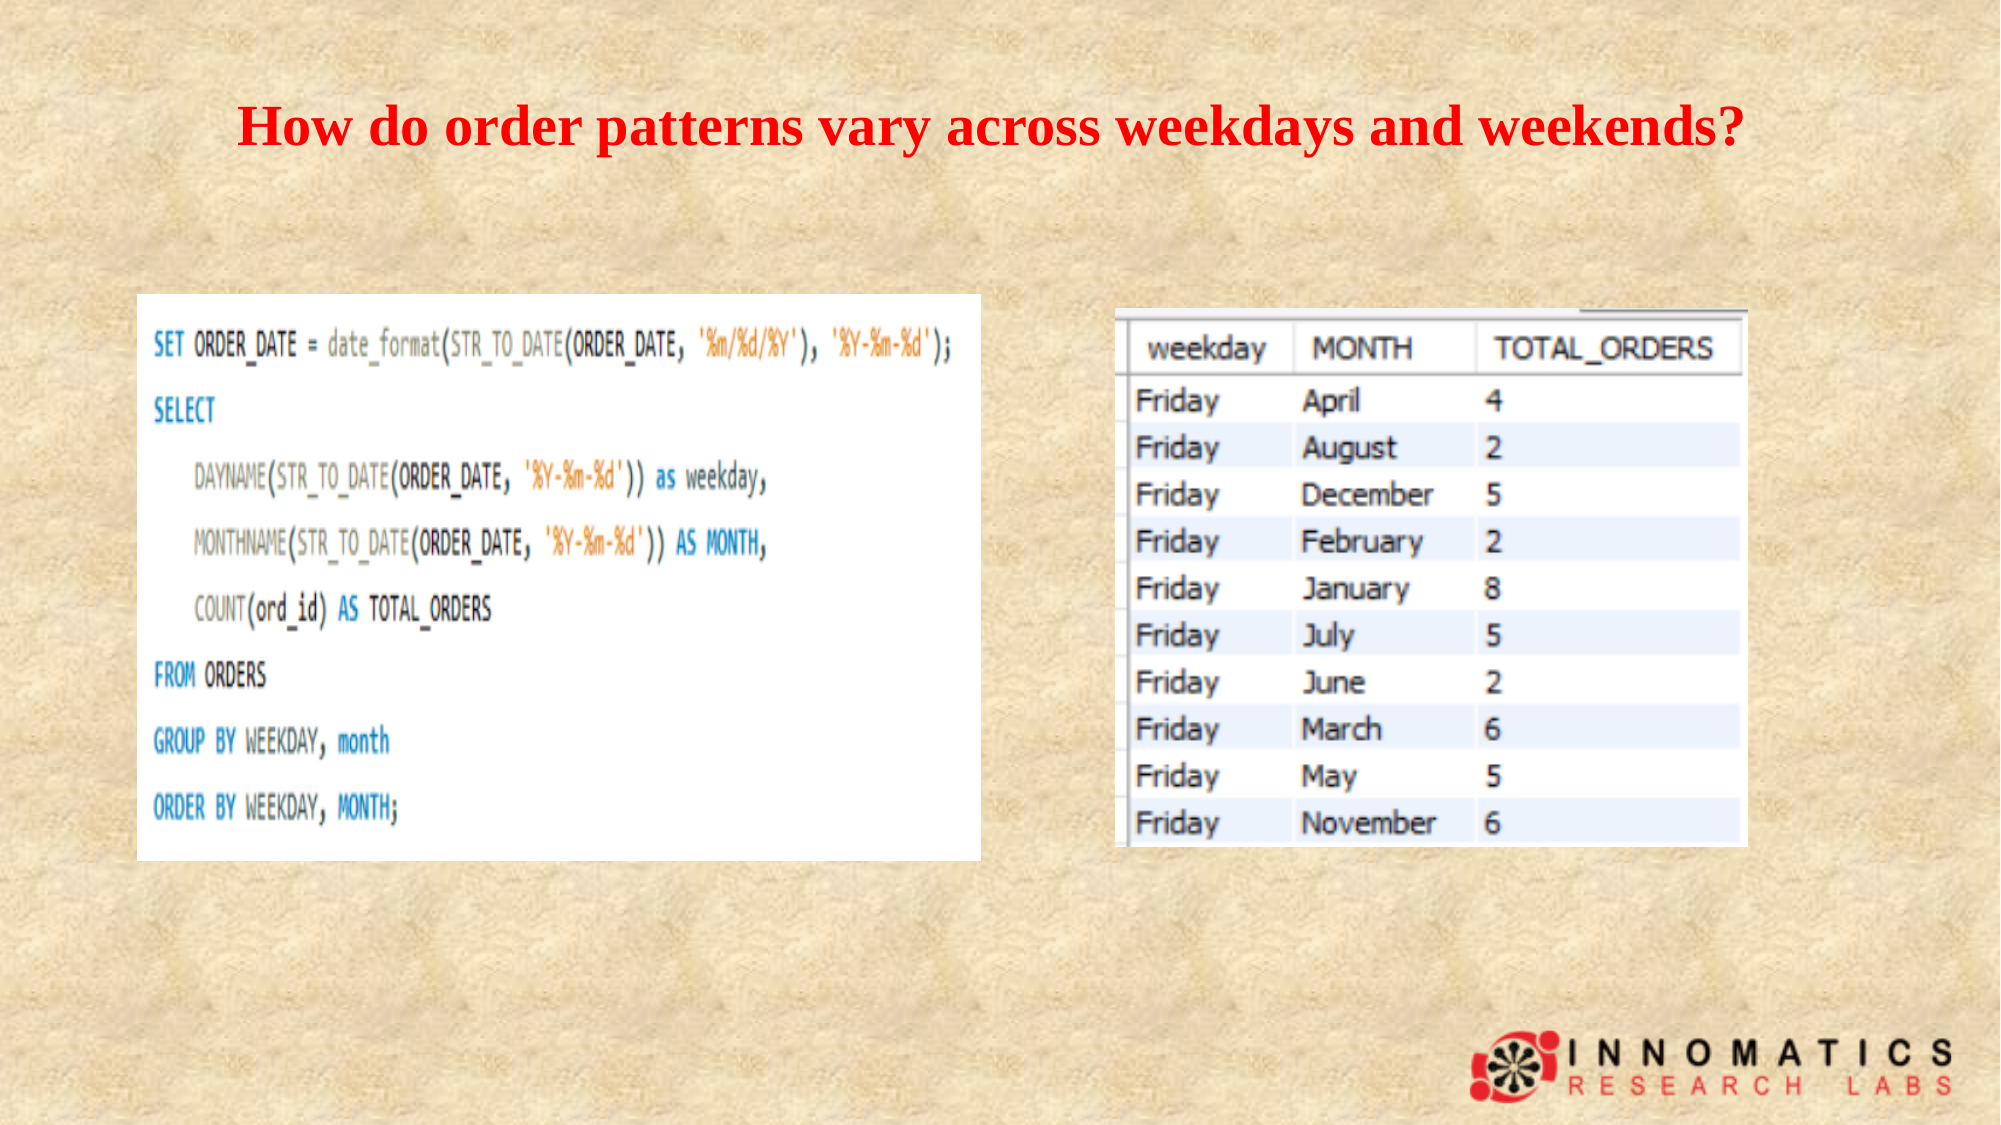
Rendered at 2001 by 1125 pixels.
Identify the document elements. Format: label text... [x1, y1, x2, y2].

picture [0, 0, 2001, 1125]
title How do order patterns vary across weekdays and weekends? [137, 71, 1863, 183]
